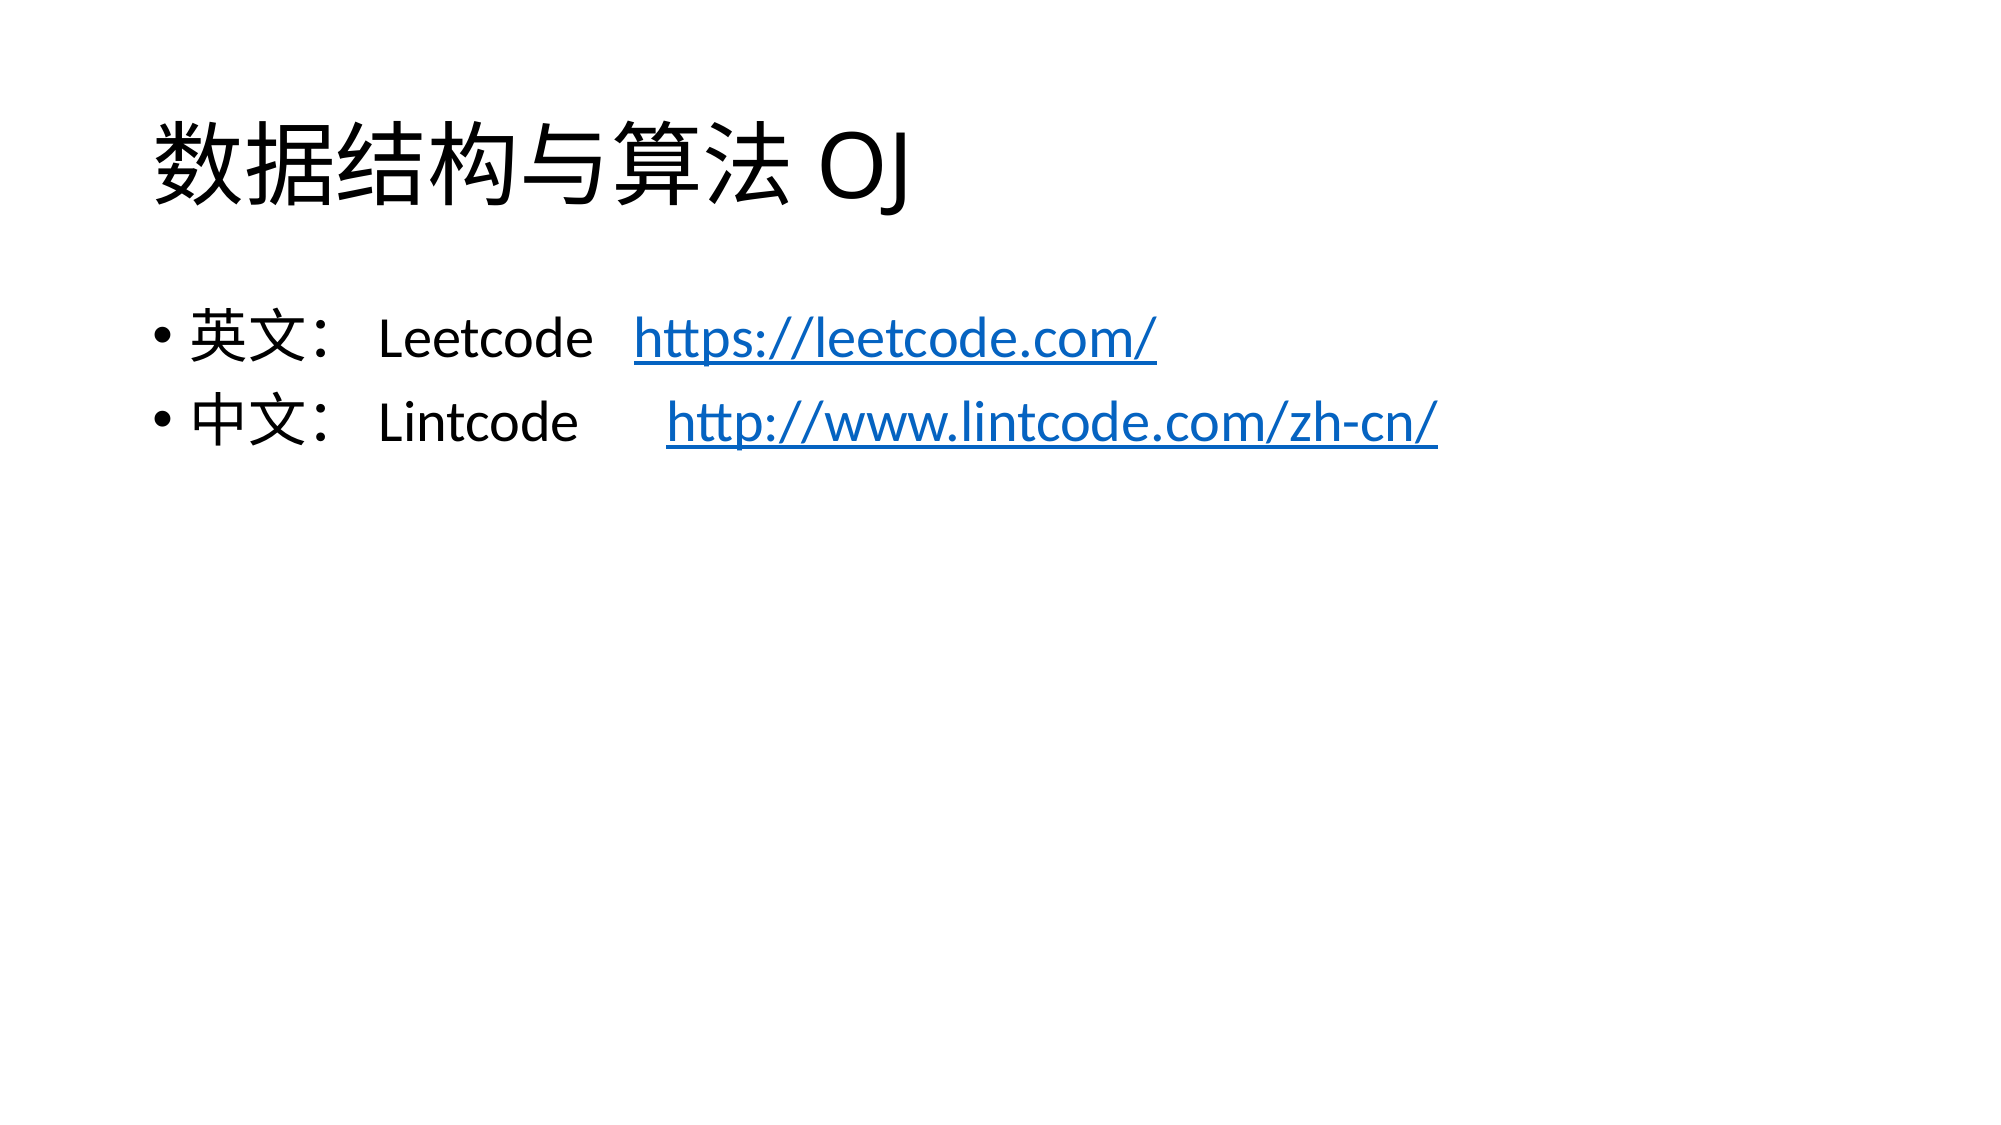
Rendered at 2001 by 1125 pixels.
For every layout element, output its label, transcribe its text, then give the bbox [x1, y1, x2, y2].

list 英文：Leetcode https://leetcode.com/ 中文：Lintcode http://www.lintcode.com/zh-cn/ [137, 299, 1863, 1014]
title 数据结构与算法OJ [137, 59, 1863, 278]
